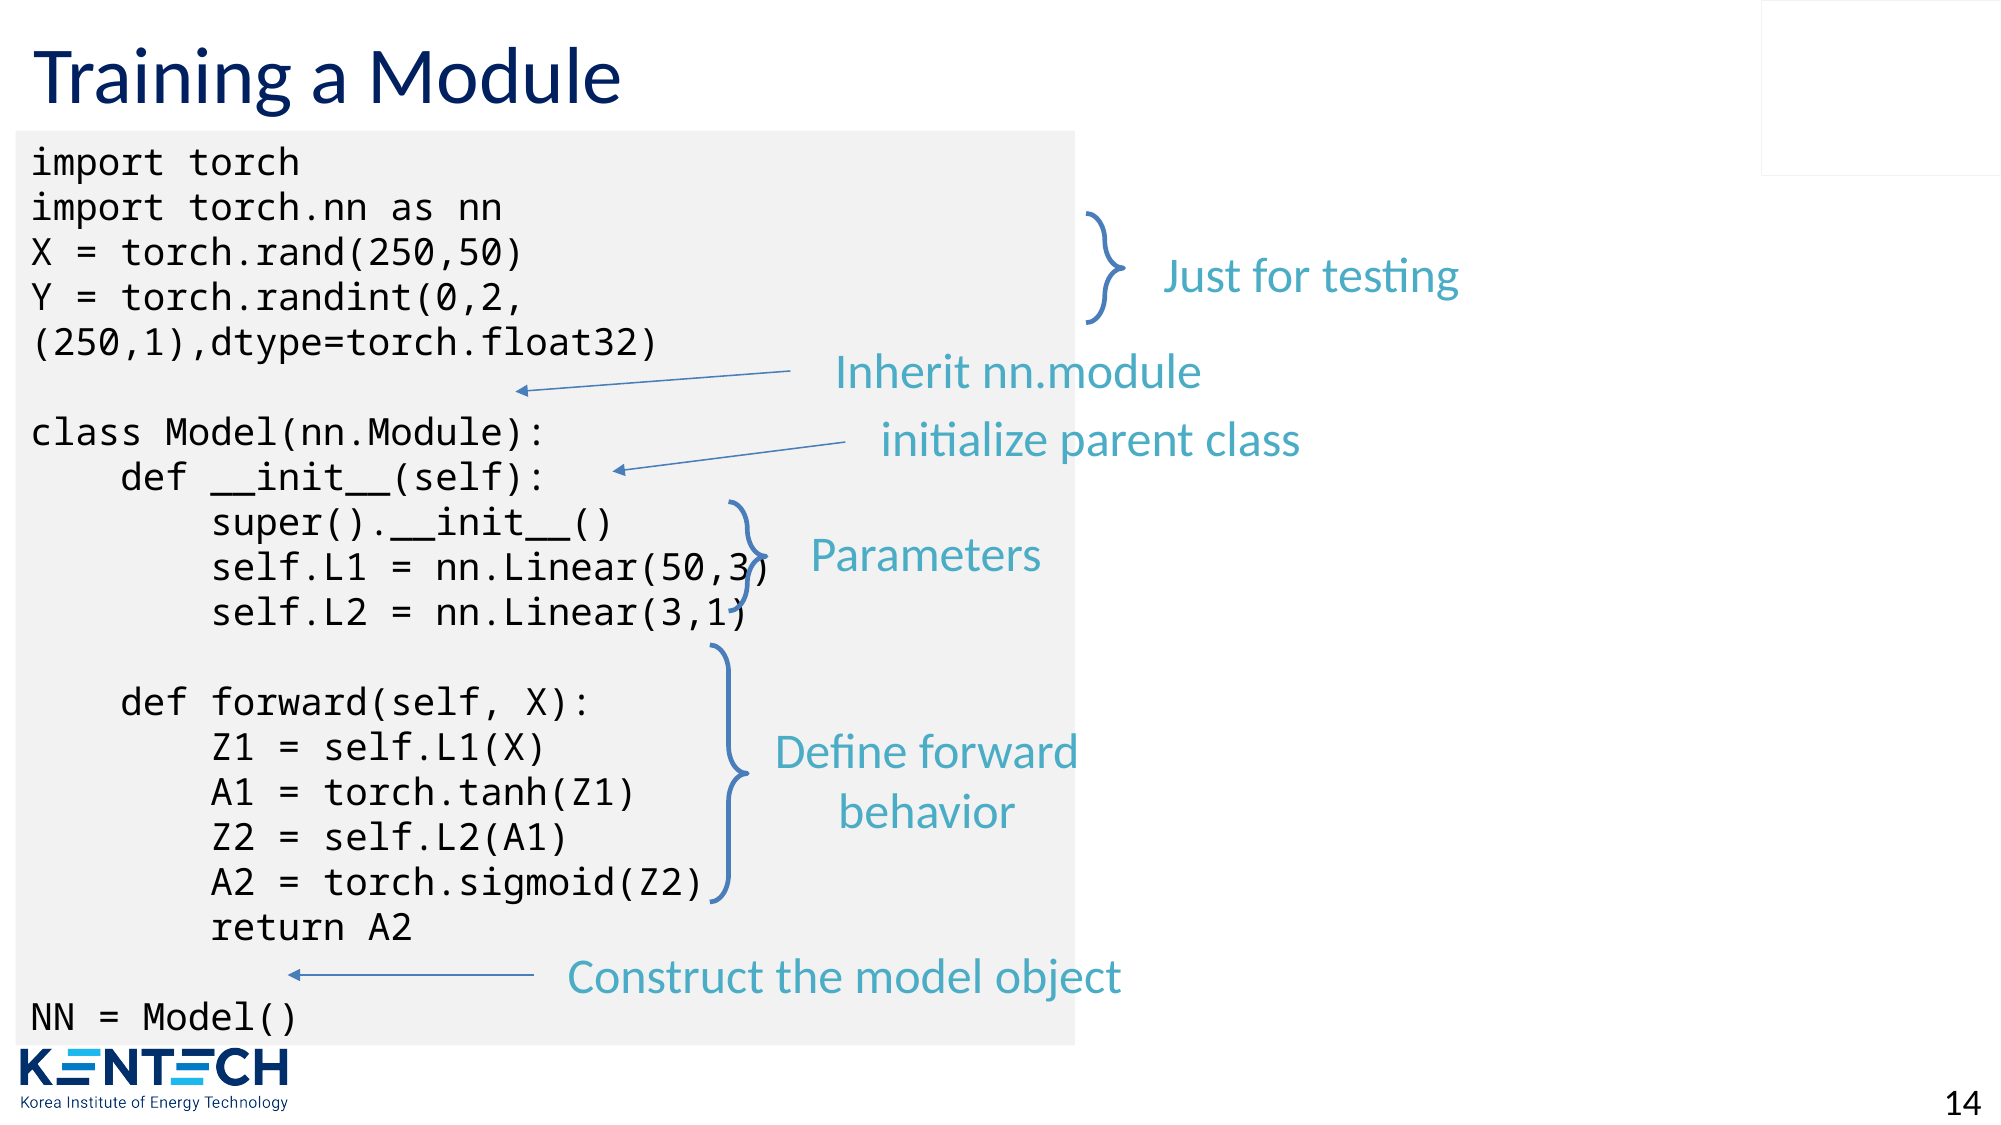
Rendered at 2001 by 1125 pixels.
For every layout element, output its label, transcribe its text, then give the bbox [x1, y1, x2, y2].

text_box [728, 500, 746, 514]
text_box import torch import torch.nn as nn X = torch.rand(250,50) Y = torch.randint(0,2,(250,1),dtype=torch.float32) class Model(nn.Module): def __init__(self): super().__init__() self.L1 = nn.Linear(50,3) self.L2 = nn.Linear(3,1) def forward(self, X): Z1 = self.L1(X) A1 = torch.tanh(Z1) Z2 = self.L2(A1) A2 = torch.sigmoid(Z2) return A2 NN = Model() [13, 128, 1077, 1047]
text_box Define forward behavior [758, 710, 1096, 846]
picture [18, 1047, 294, 1115]
text_box [709, 644, 749, 903]
text_box Just for testing [1113, 234, 1509, 310]
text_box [612, 441, 846, 472]
text_box [1085, 212, 1113, 324]
text_box initialize parent class [847, 399, 1335, 474]
text_box Parameters [728, 514, 1124, 590]
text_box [515, 370, 791, 392]
slide_number 14 [1925, 1074, 2000, 1125]
text_box [728, 590, 748, 612]
title Training a Module [18, 14, 1563, 128]
text_box Construct the model object [521, 935, 1169, 1011]
text_box Inherit nn.module [774, 331, 1263, 407]
